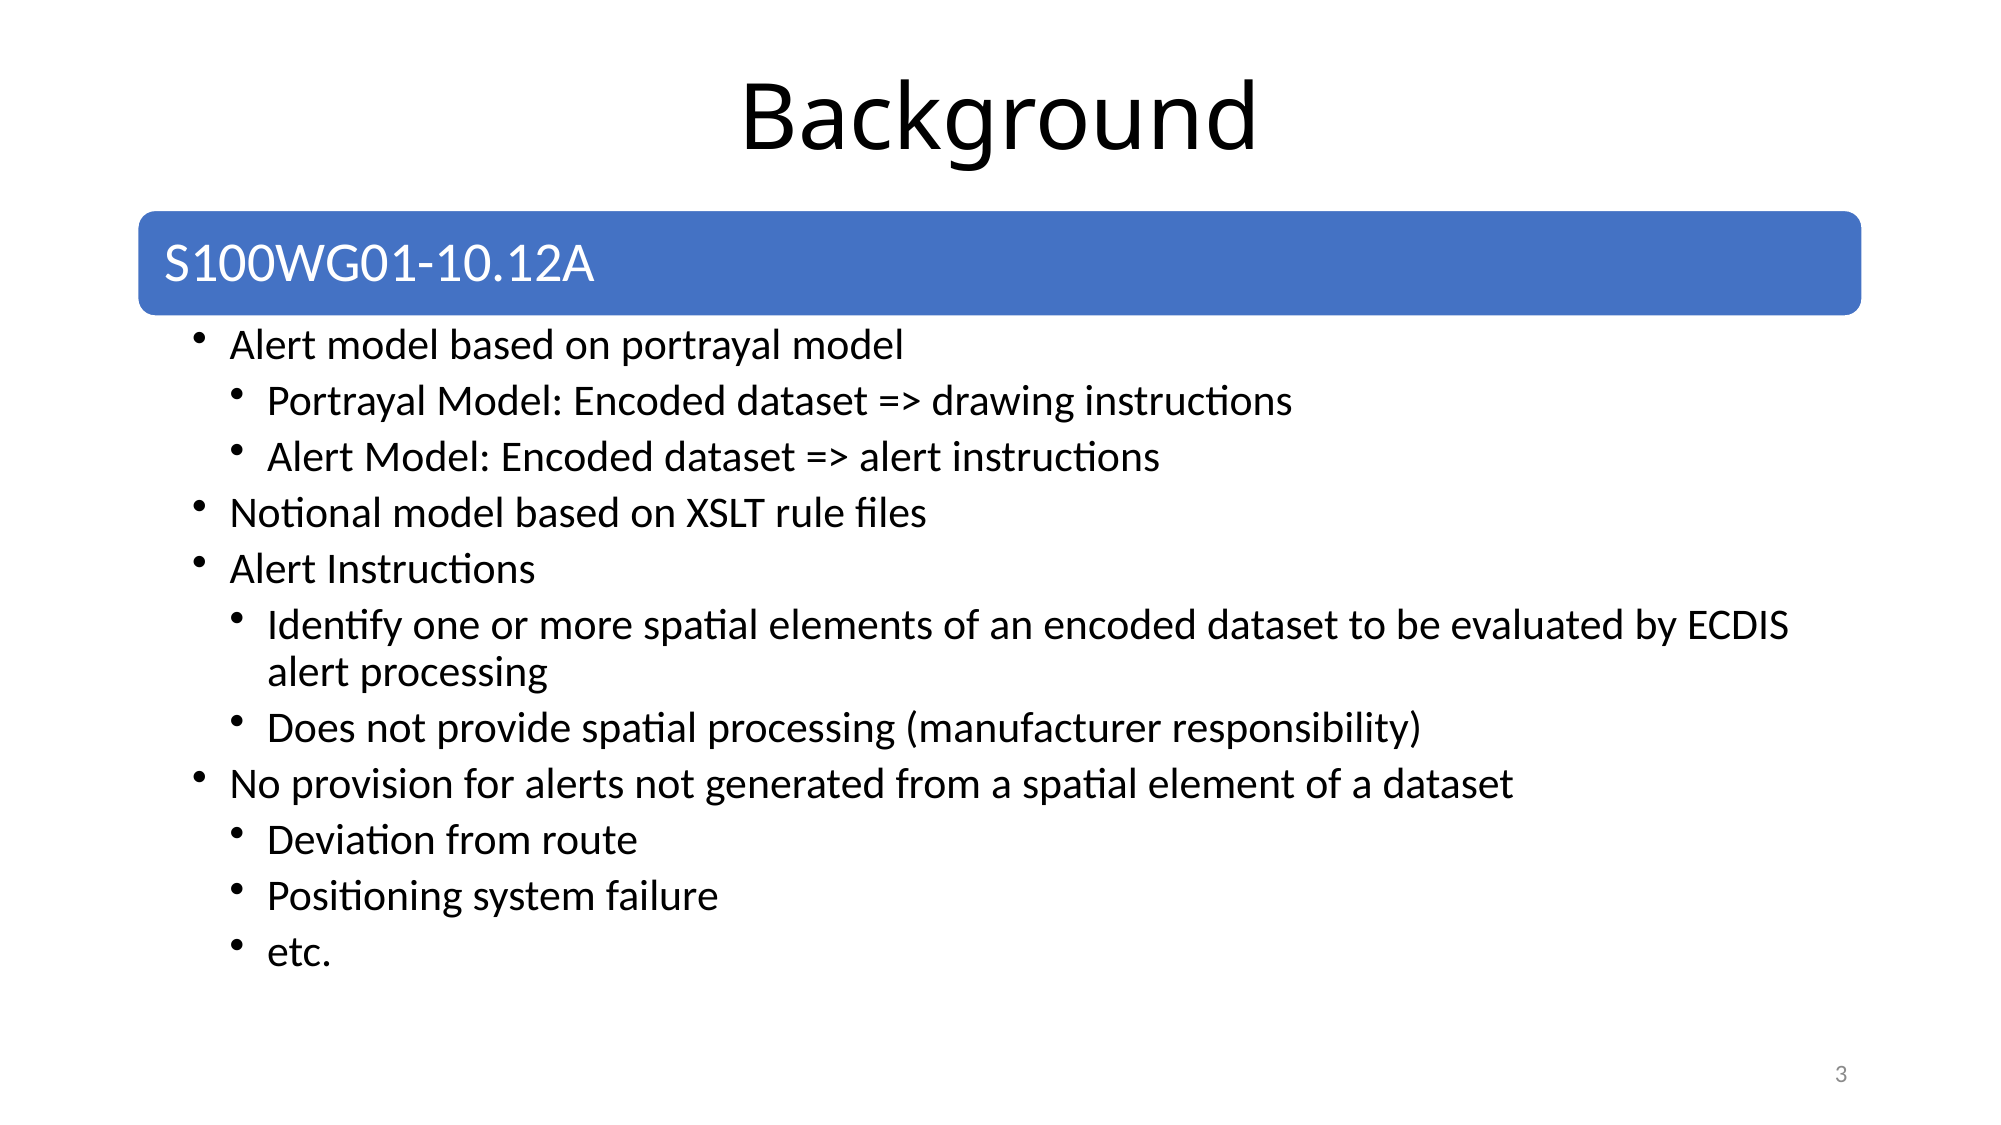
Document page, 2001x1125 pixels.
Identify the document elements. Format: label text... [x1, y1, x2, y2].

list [137, 209, 1863, 1014]
title Background [137, 59, 1863, 179]
slide_number 3 [1412, 1042, 1863, 1103]
